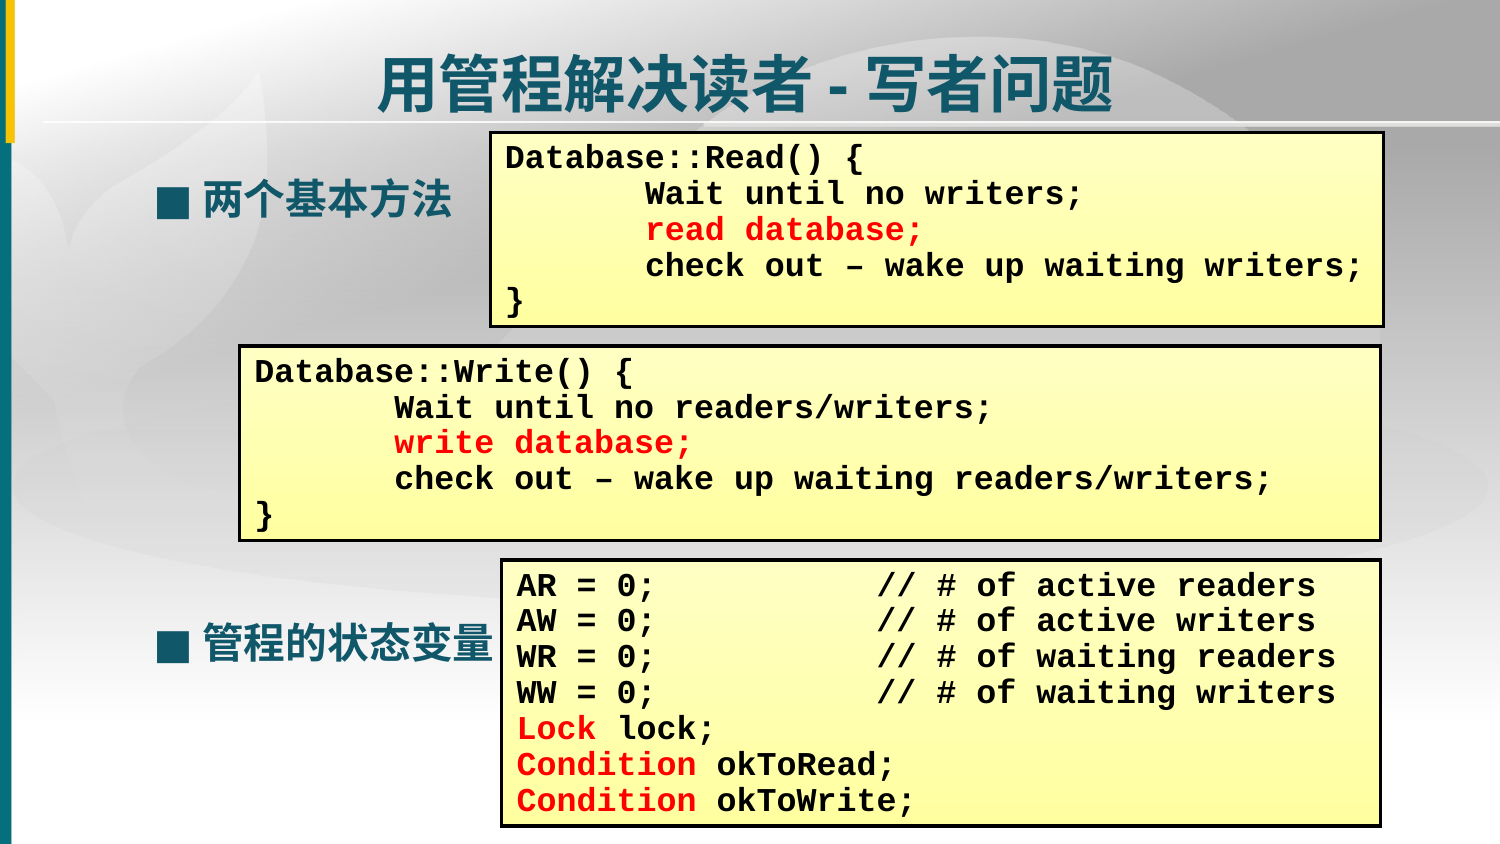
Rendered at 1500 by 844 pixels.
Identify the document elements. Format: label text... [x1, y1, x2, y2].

text_box 用管程解决读者-写者问题 [70, 37, 1421, 121]
text_box 两个基本方法 [187, 165, 481, 236]
text_box ■ [138, 165, 210, 230]
text_box Database::Write() { Wait until no readers/writers; write database; check out – wake up waiting readers/writers; } [239, 346, 1381, 541]
text_box ■ [138, 609, 210, 674]
text_box 管程的状态变量 [187, 609, 528, 680]
text_box AR = 0; // # of active readers AW = 0; // # of active writers WR = 0; // # of waiting readers WW = 0; // # of waiting writers Lock lock; Condition okToRead; Condition okToWrite; [501, 559, 1381, 827]
picture [0, 0, 1500, 844]
text_box Database::Read() { Wait until no writers; read database; check out – wake up waiting writers; } [490, 132, 1384, 327]
